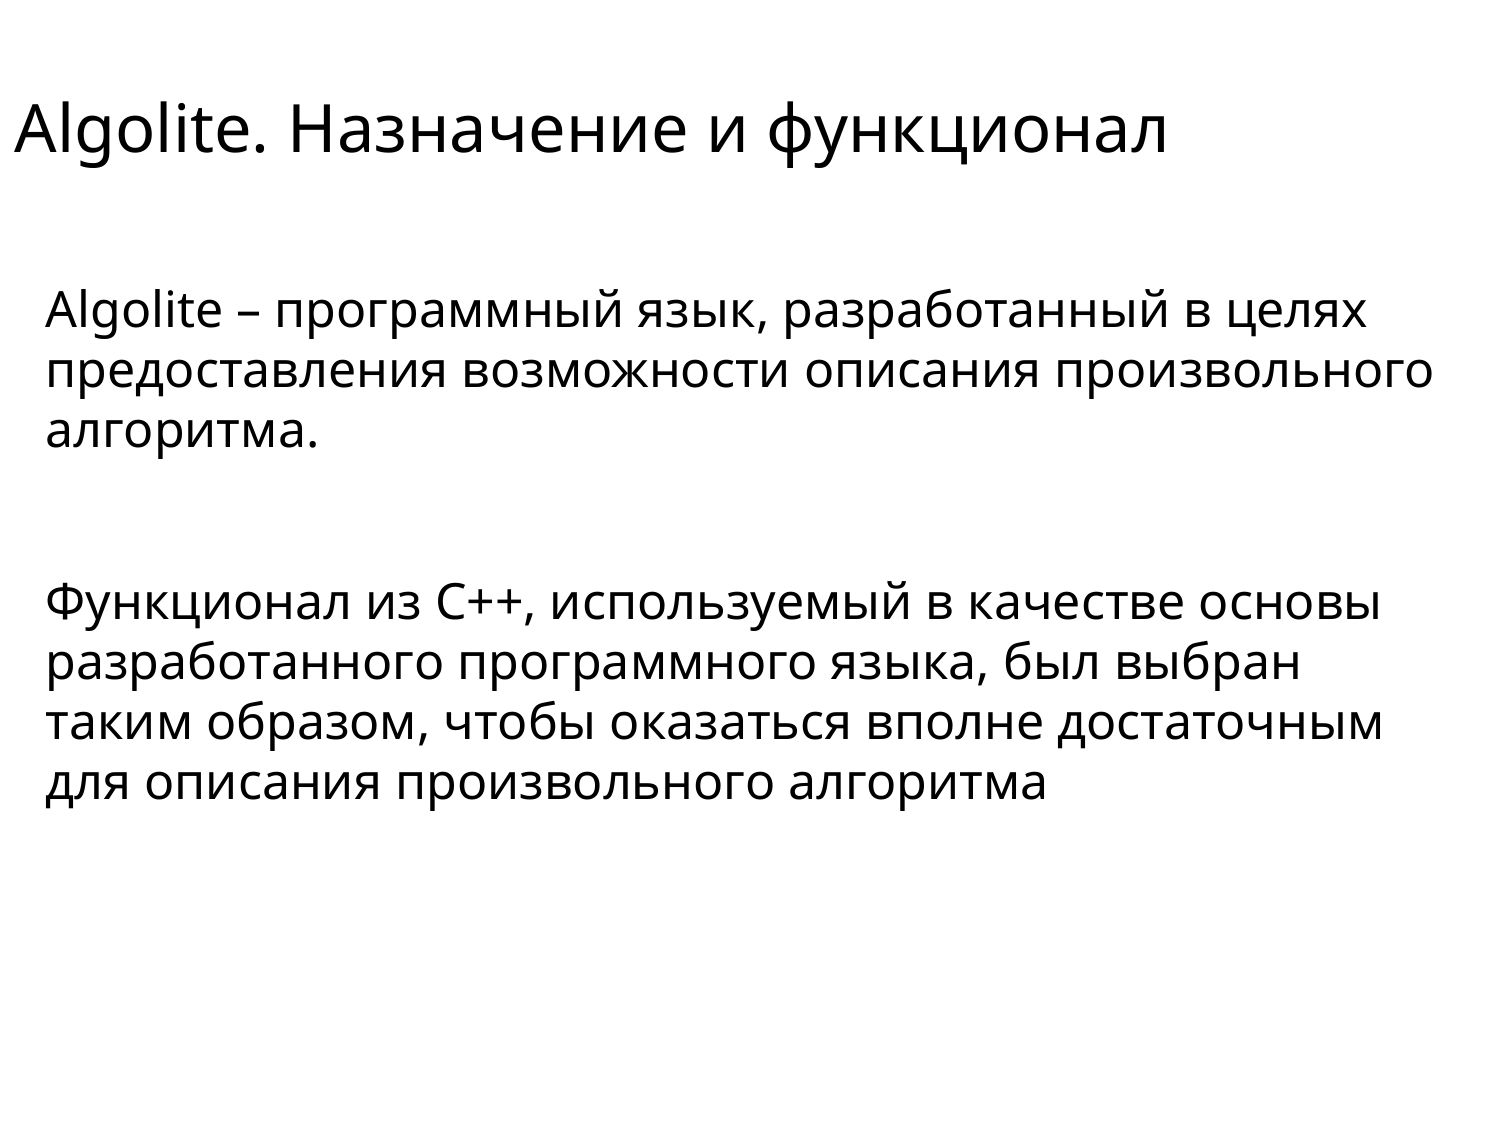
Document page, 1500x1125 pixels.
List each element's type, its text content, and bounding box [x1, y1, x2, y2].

text_box Algolite – программный язык, разработанный в целях предоставления возможности описания произвольного алгоритма. [30, 270, 1468, 465]
text_box Algolite. Назначение и функционал [0, 78, 1500, 174]
text_box Функционал из C++, используемый в качестве основы разработанного программного языка, был выбран таким образом, чтобы оказаться вполне достаточным для описания произвольного алгоритма [30, 562, 1468, 818]
